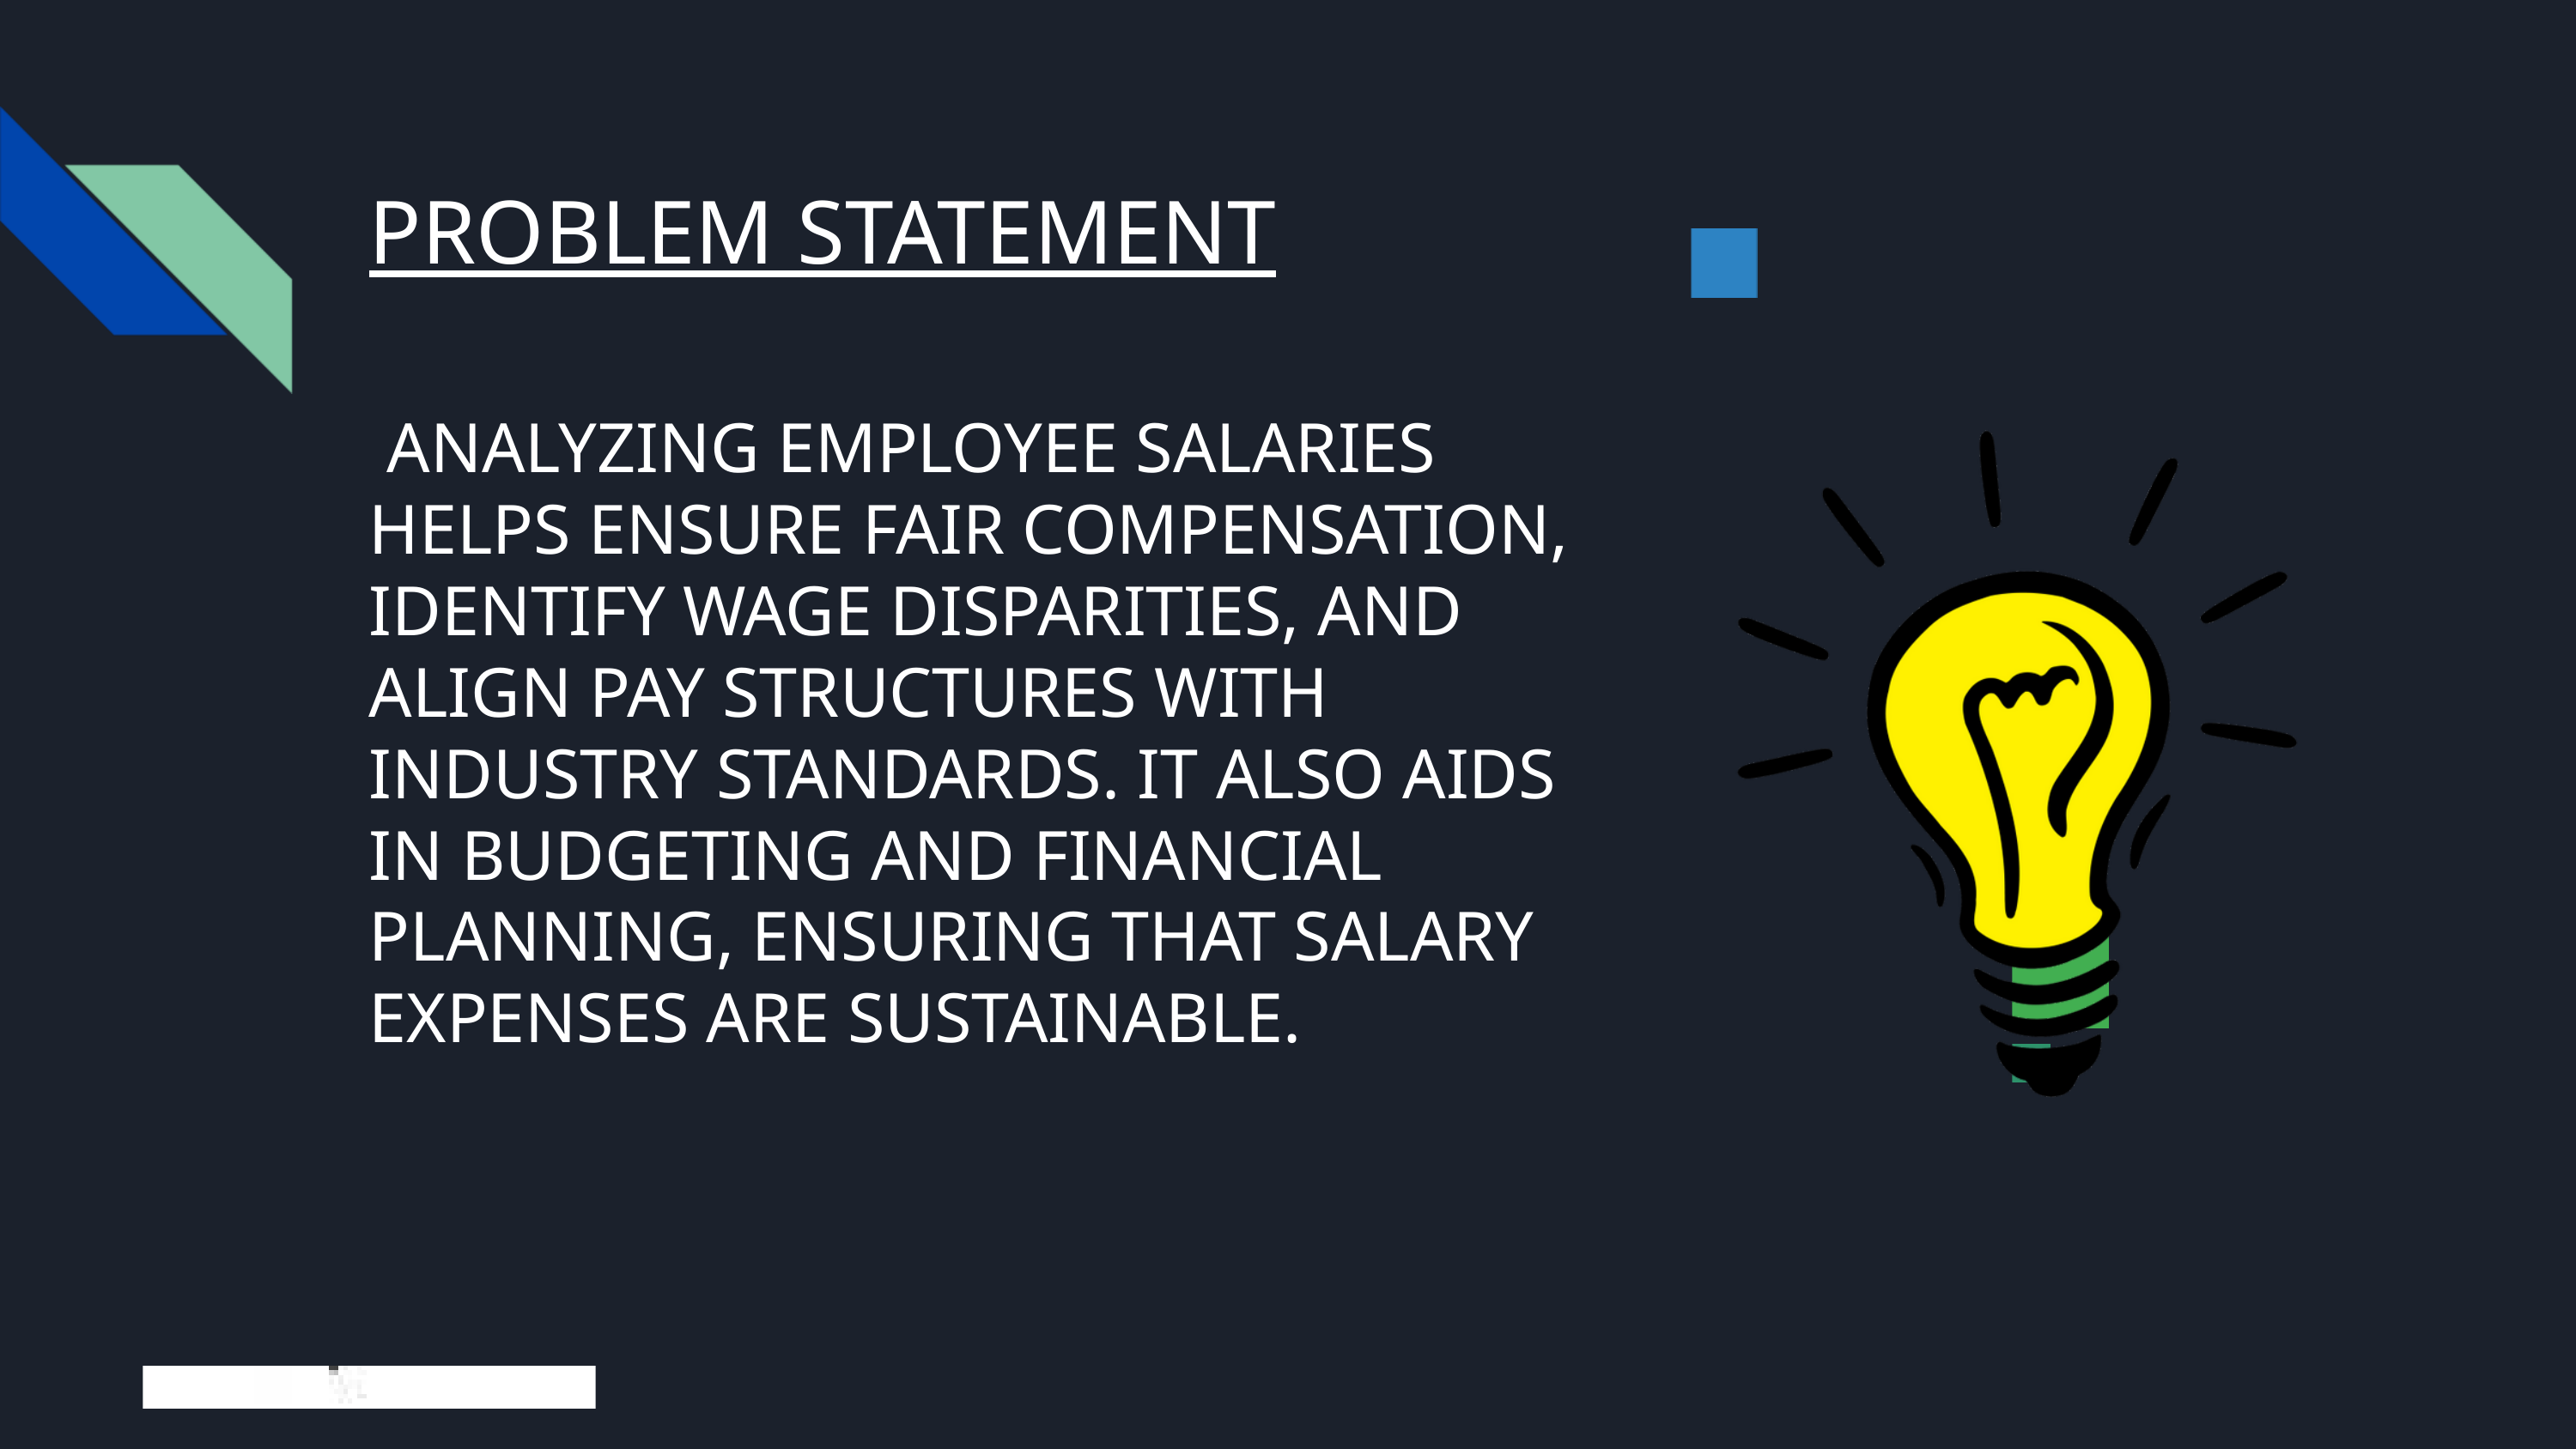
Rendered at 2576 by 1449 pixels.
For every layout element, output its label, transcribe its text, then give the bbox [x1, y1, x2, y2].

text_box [1723, 418, 2309, 1107]
text_box [0, 106, 293, 394]
text_box PROBLEM STATEMENT ANALYZING EMPLOYEE SALARIES HELPS ENSURE FAIR COMPENSATION, IDENTIFY WAGE DISPARITIES, AND ALIGN PAY STRUCTURES WITH INDUSTRY STANDARDS. IT ALSO AIDS IN BUDGETING AND FINANCIAL PLANNING, ENSURING THAT SALARY EXPENSES ARE SUSTAINABLE. [369, 176, 1607, 1057]
text_box [1691, 228, 1758, 298]
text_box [143, 1366, 596, 1409]
